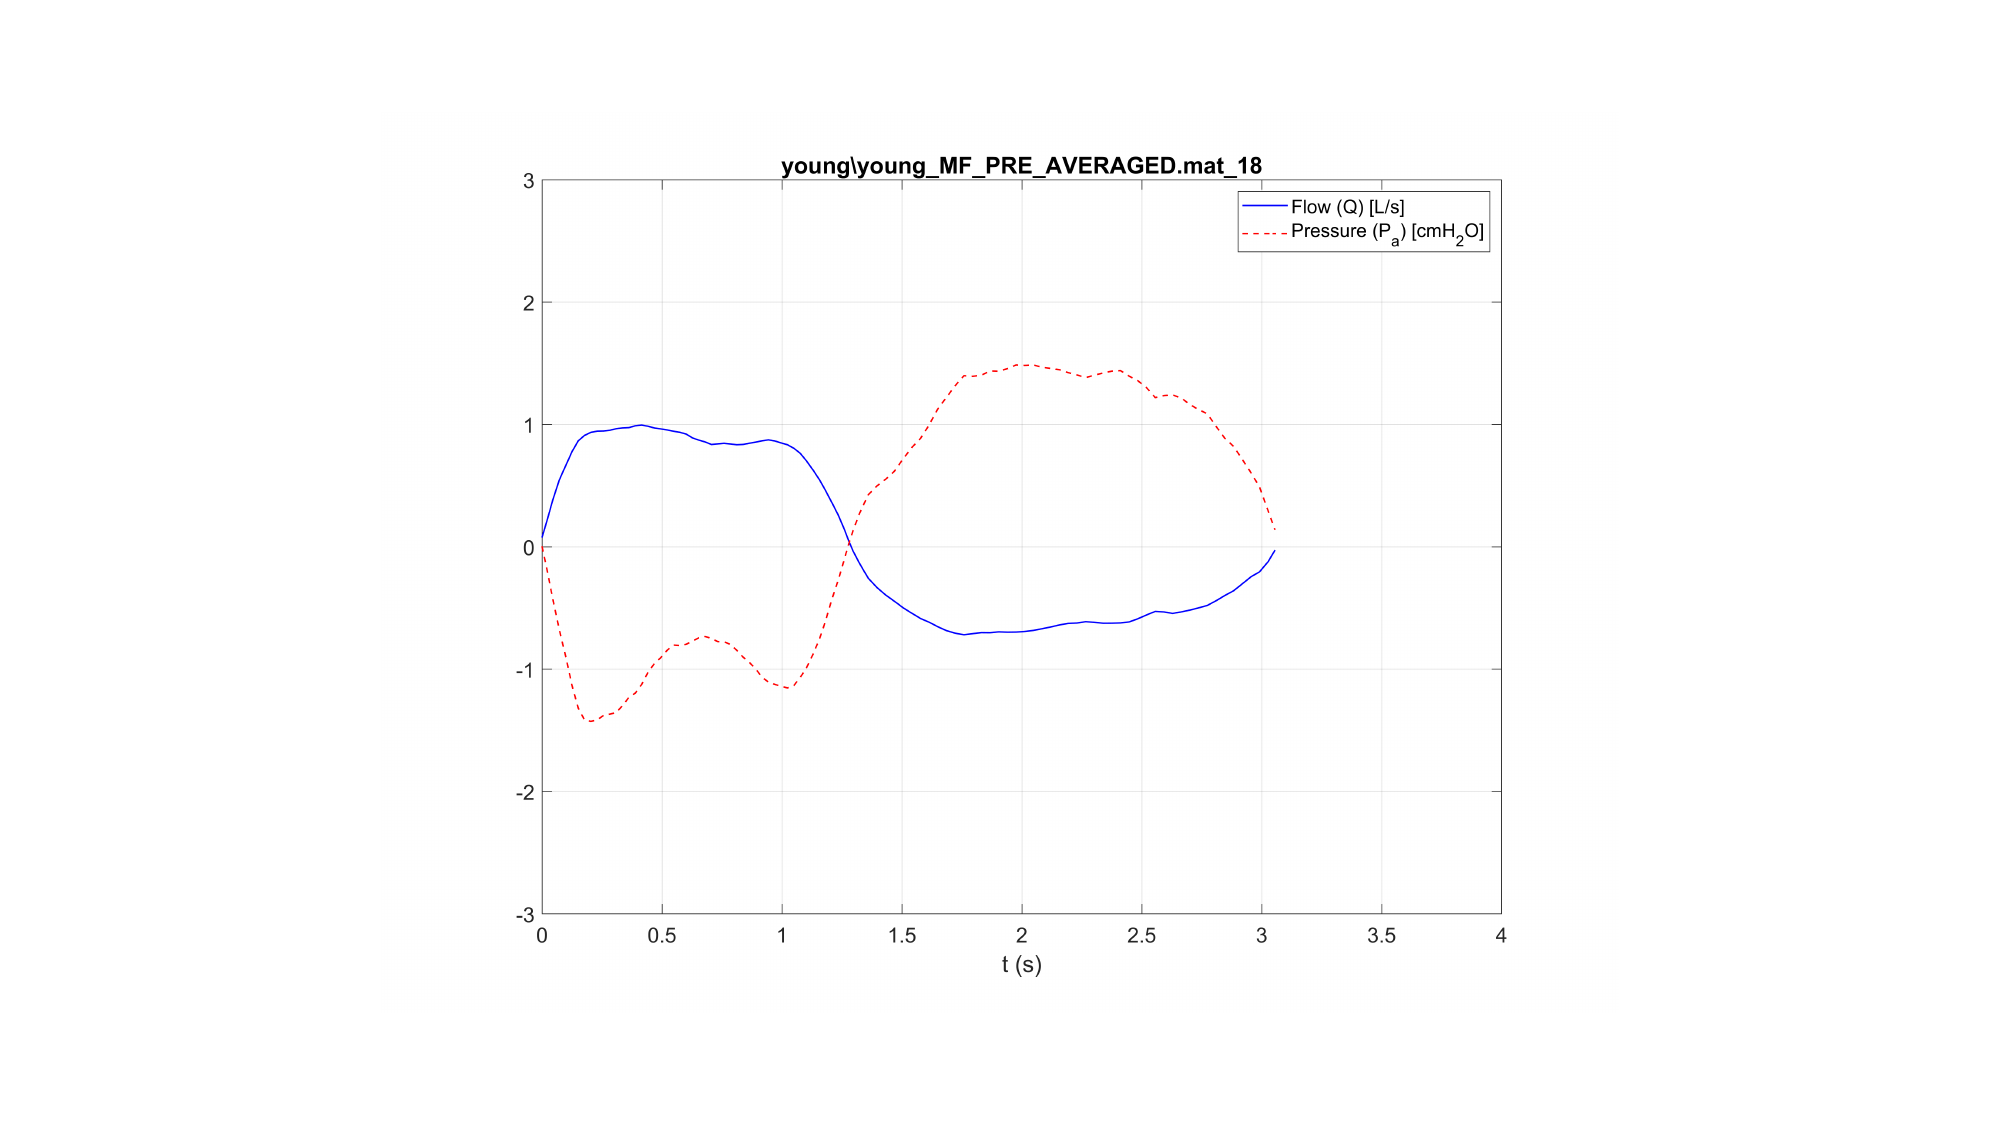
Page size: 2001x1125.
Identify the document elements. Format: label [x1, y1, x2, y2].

picture [381, 112, 1619, 1013]
